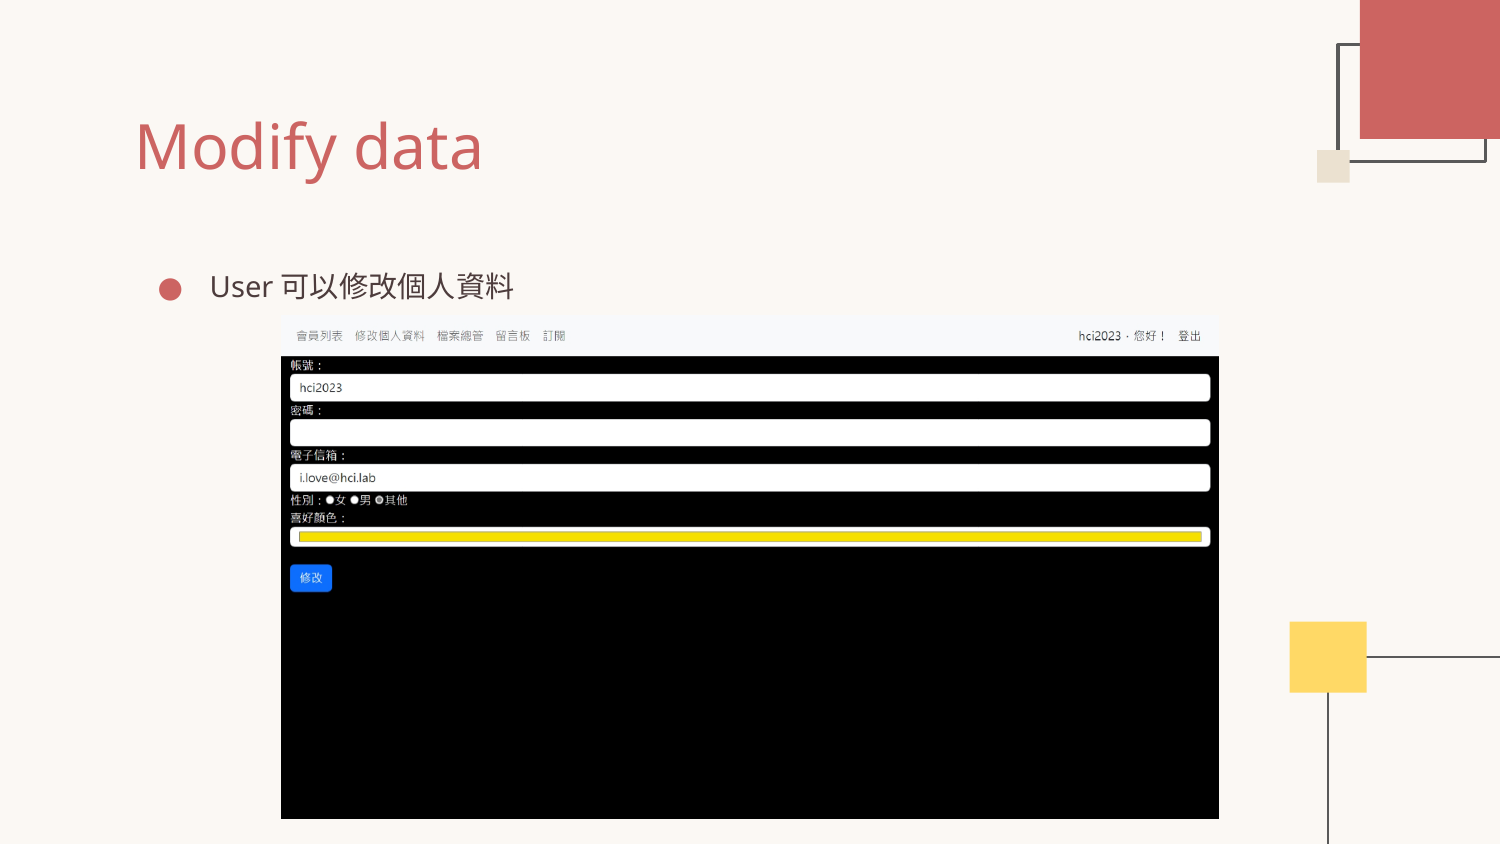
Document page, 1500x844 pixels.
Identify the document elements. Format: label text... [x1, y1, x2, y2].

list User可以修改個人資料 [119, 235, 724, 766]
picture [281, 315, 1219, 819]
title Modify data [119, 97, 1500, 192]
